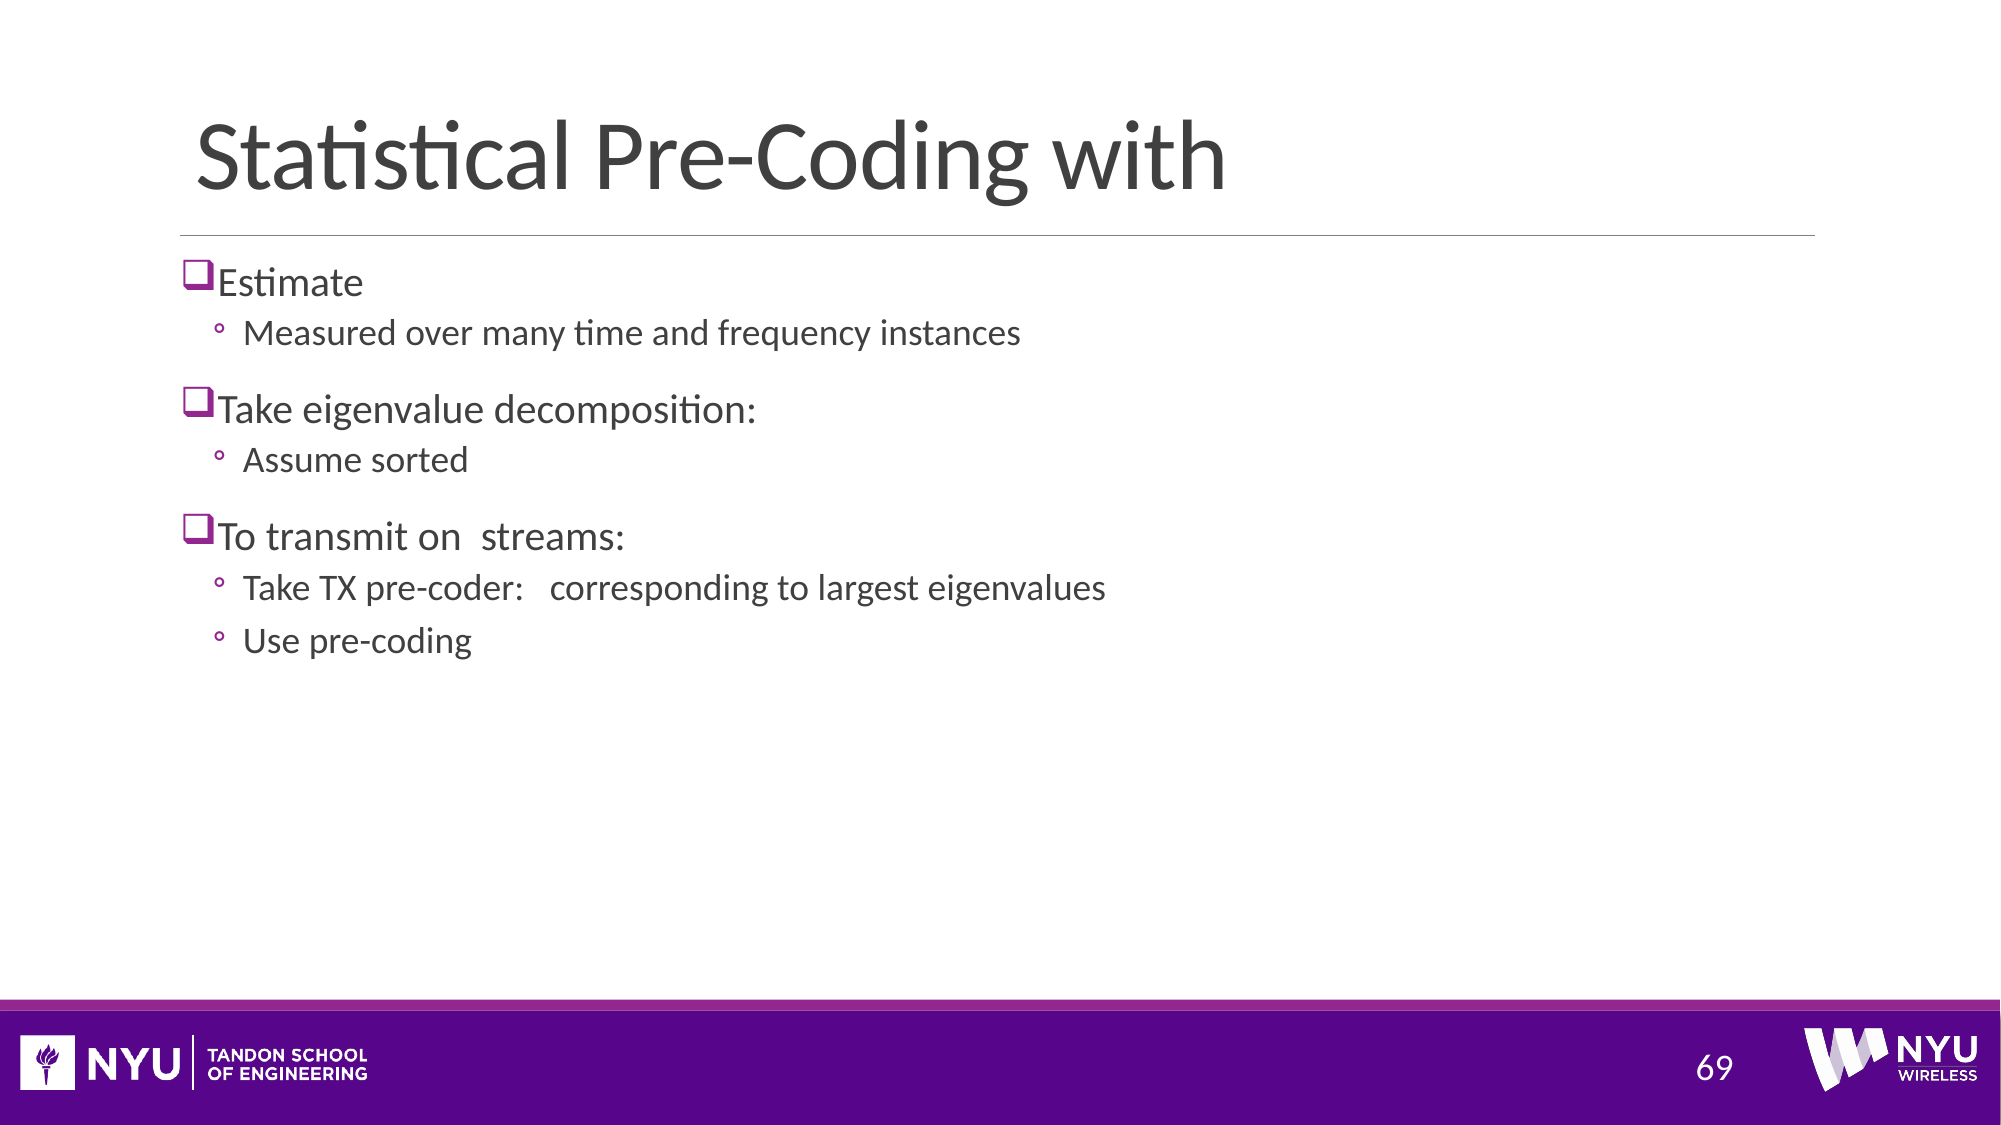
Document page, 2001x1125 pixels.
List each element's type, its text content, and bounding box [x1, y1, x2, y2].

slide_number 69 [1533, 1035, 1749, 1096]
